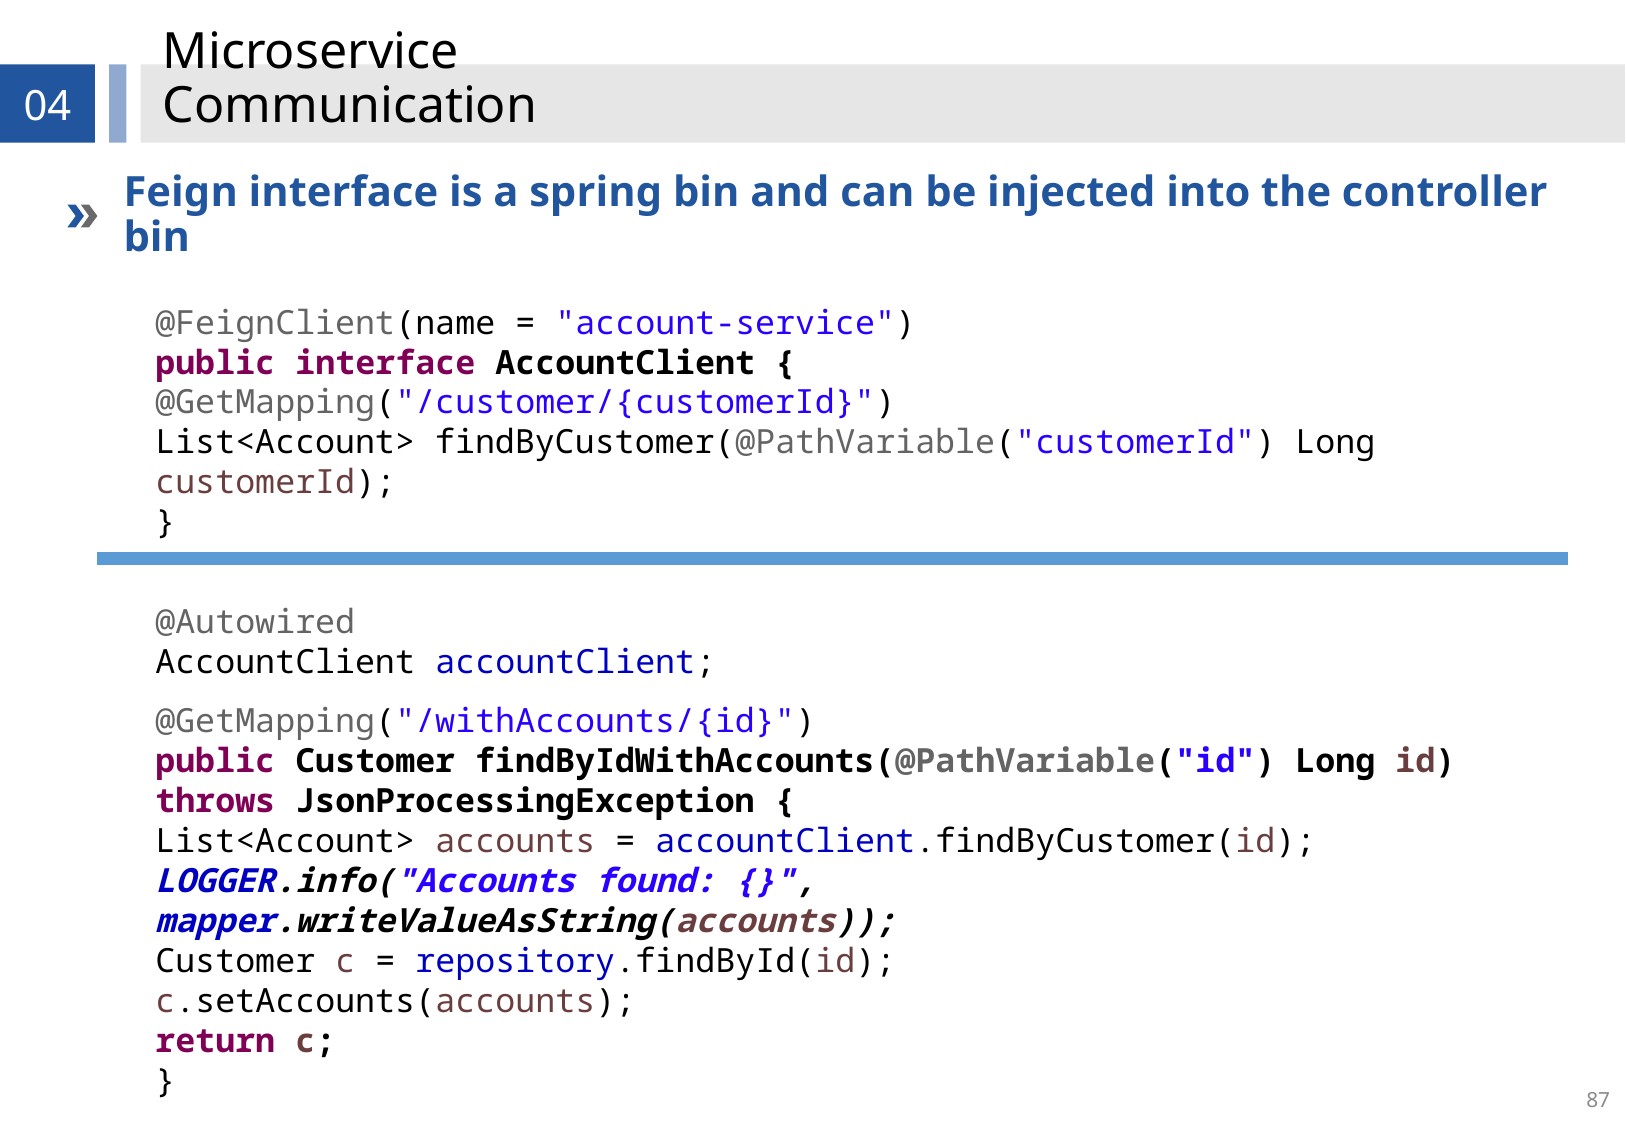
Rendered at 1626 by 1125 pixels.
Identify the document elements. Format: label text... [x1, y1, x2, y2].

slide_number 87 [1455, 1070, 1625, 1125]
list Feign interface is a spring bin and can be injected into the controller bin [123, 193, 1597, 239]
list 04 [12, 83, 83, 130]
text_box @Autowired AccountClient accountClient; [140, 592, 954, 688]
text_box @FeignClient(name = "account-service") public interface AccountClient { @GetMapping("/customer/{customerId}") List<Account> findByCustomer(@PathVariable("customerId") Long customerId); } [140, 293, 1557, 548]
text_box @GetMapping("/withAccounts/{id}") public Customer findByIdWithAccounts(@PathVariable("id") Long id) throws JsonProcessingException { List<Account> accounts = accountClient.findByCustomer(id); LOGGER.info("Accounts found: {}", mapper.writeValueAsString(accounts)); Customer c = repository.findById(id); c.setAccounts(accounts); return c; } [140, 692, 1569, 1106]
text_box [67, 204, 98, 228]
title Microservice Communication [162, 78, 830, 134]
